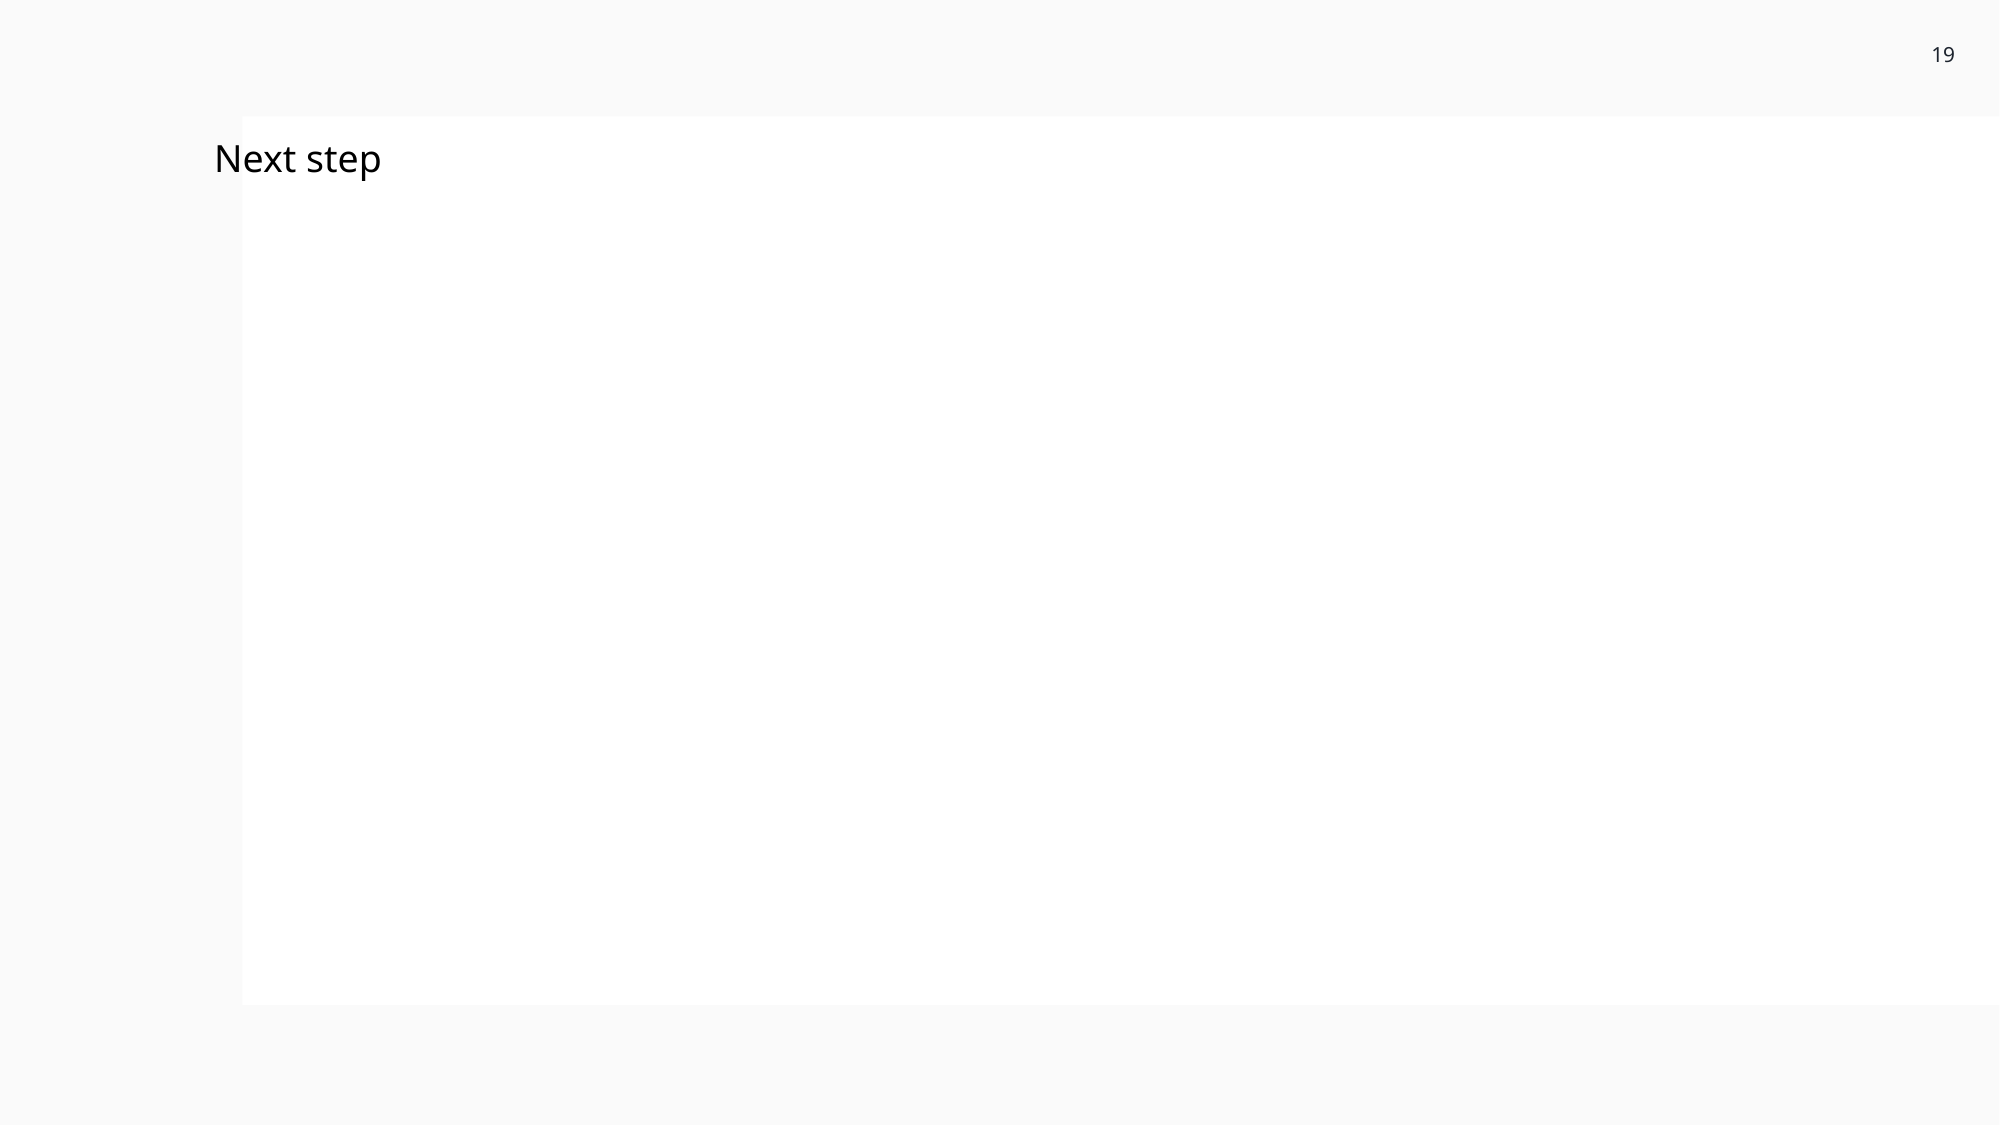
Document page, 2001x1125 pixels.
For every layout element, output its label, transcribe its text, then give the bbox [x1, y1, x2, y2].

slide_number 19 [1886, 0, 2000, 113]
text_box Next step [199, 128, 561, 188]
